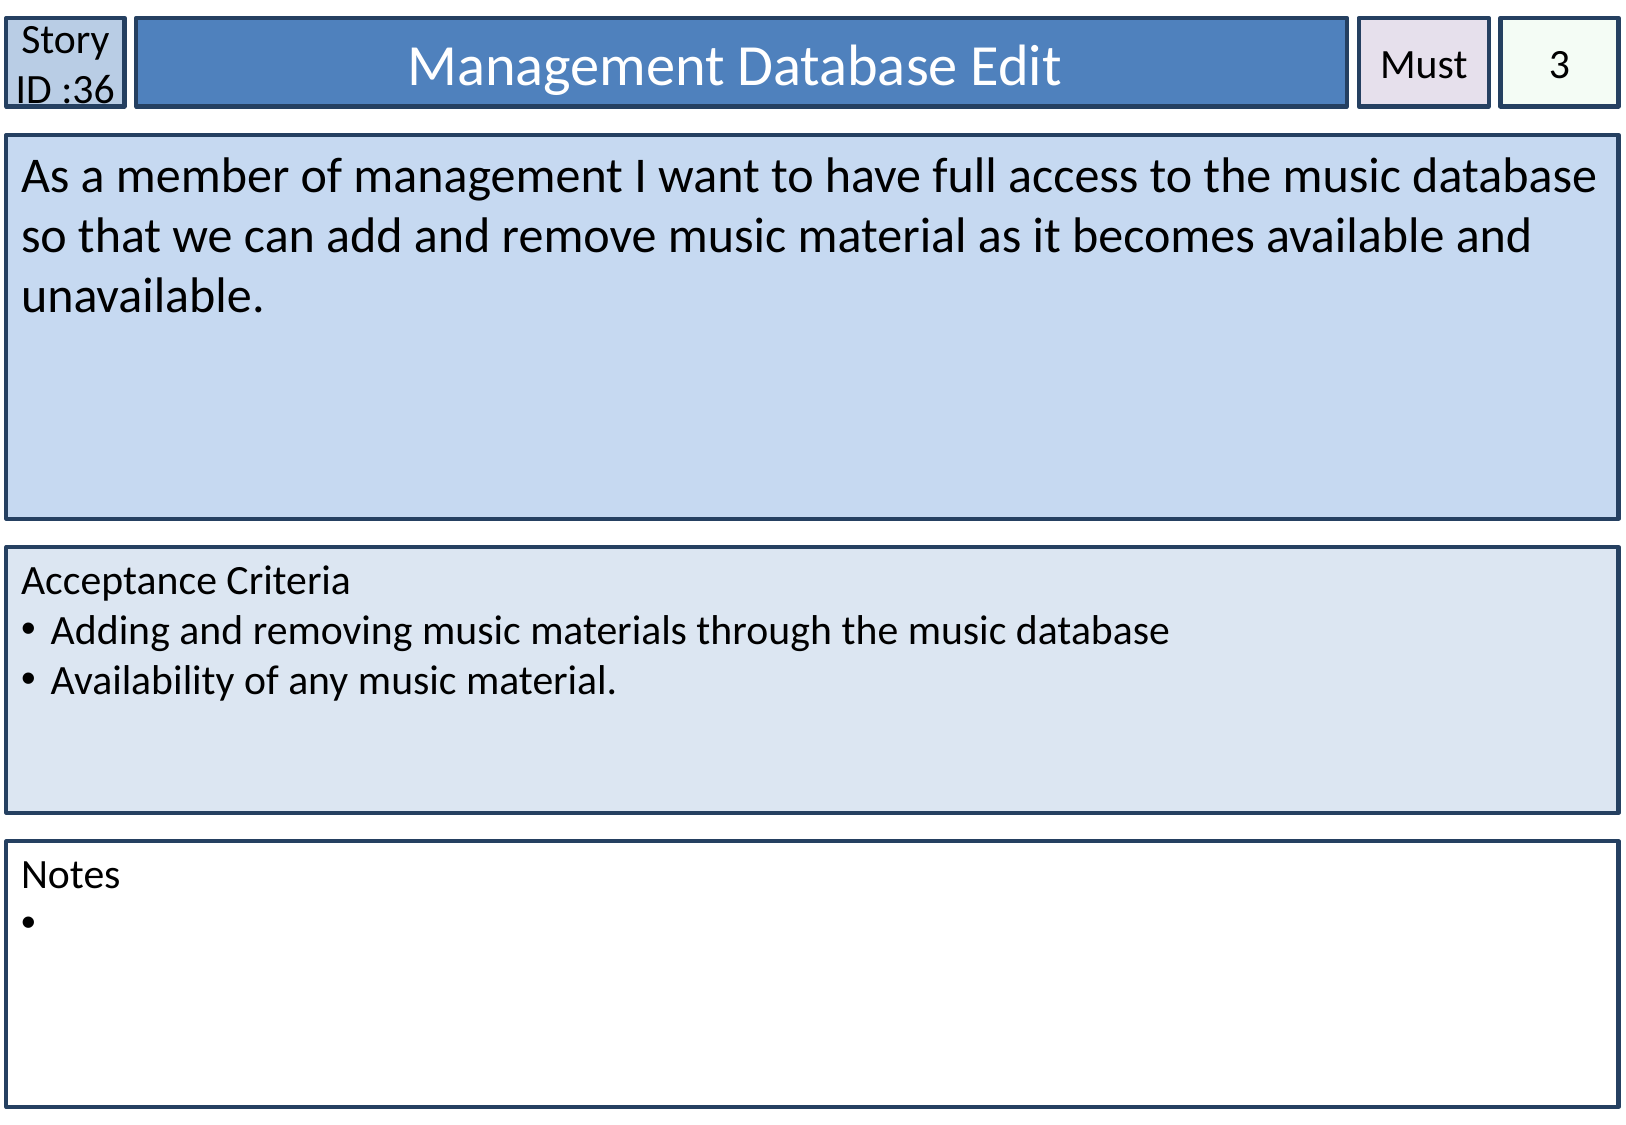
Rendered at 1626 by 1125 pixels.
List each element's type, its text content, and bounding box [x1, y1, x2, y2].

text_box As a member of management I want to have full access to the music database so that we can add and remove music material as it becomes available and unavailable. [4, 133, 1621, 521]
text_box 3 [1498, 16, 1621, 109]
text_box Notes [4, 839, 1621, 1109]
text_box Acceptance Criteria Adding and removing music materials through the music database Availability of any music material. [4, 545, 1621, 815]
text_box Story ID :36 [4, 16, 127, 109]
text_box Must [1357, 16, 1491, 109]
text_box Management Database Edit [134, 16, 1349, 109]
